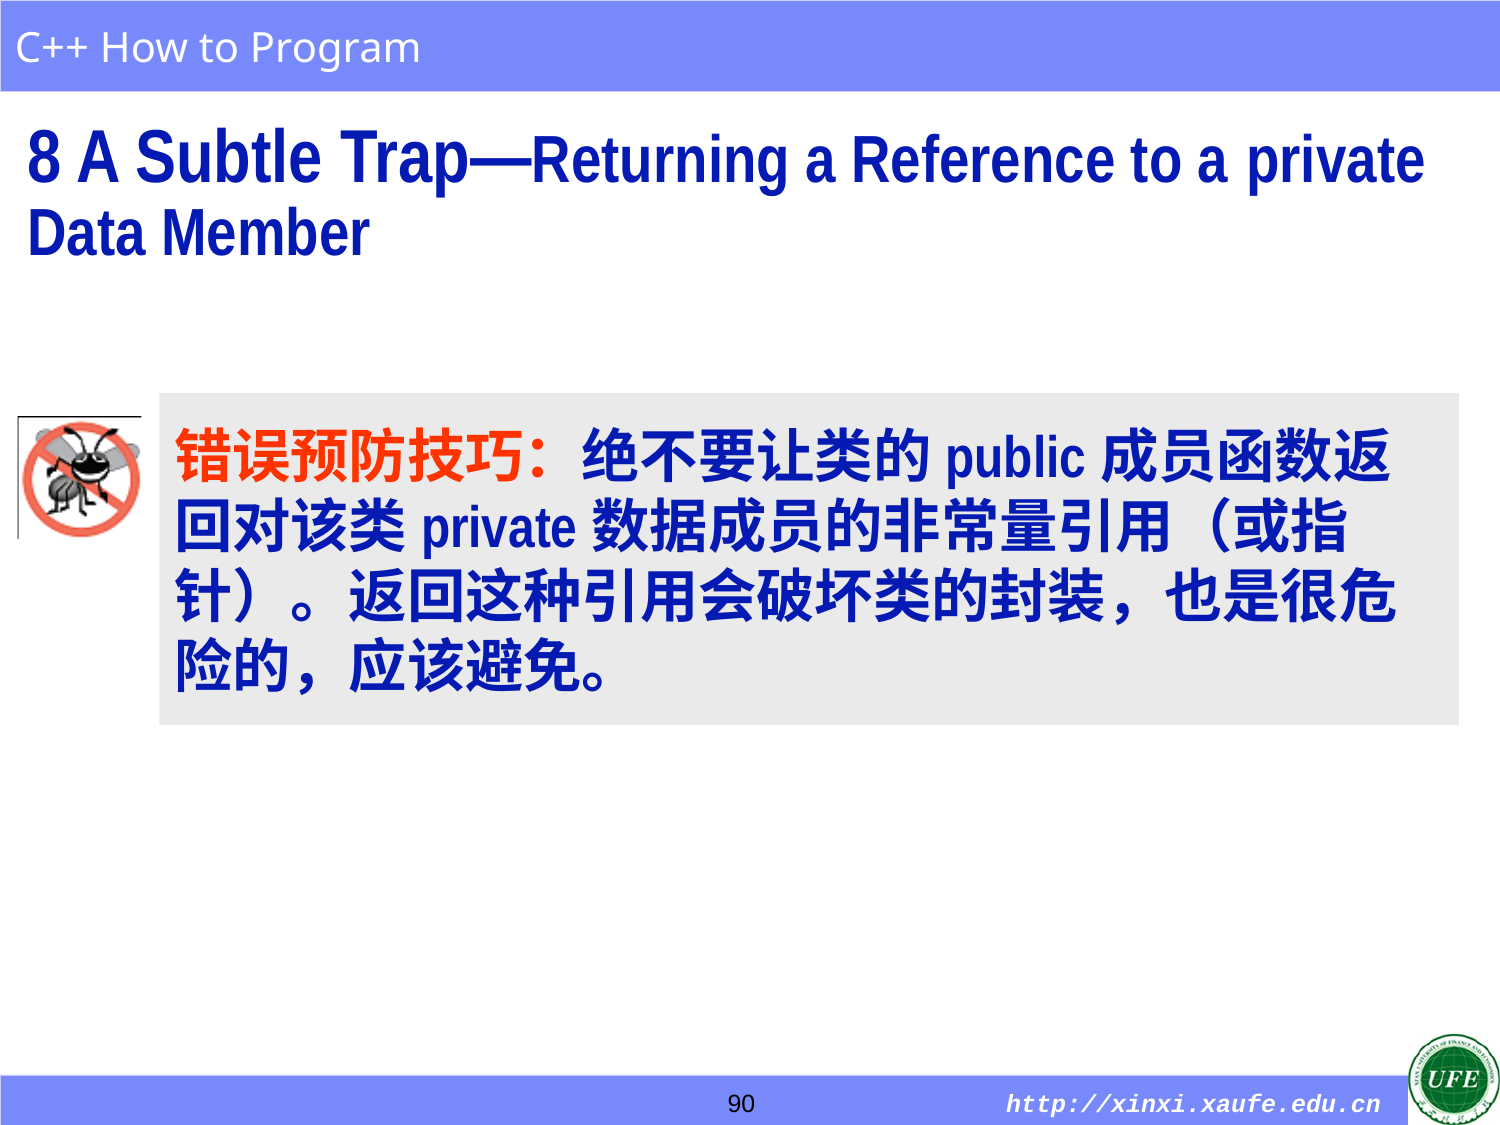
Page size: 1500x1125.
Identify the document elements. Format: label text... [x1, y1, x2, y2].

picture [17, 416, 142, 539]
slide_number 90 [712, 1080, 825, 1121]
picture [1408, 1034, 1500, 1125]
text_box 8 A Subtle Trap—Returning a Reference to a private Data Member [12, 99, 1488, 288]
text_box 错误预防技巧：绝不要让类的public成员函数返回对该类private数据成员的非常量引用（或指针）。返回这种引用会破坏类的封装，也是很危险的，应该避免。 [159, 392, 1459, 725]
